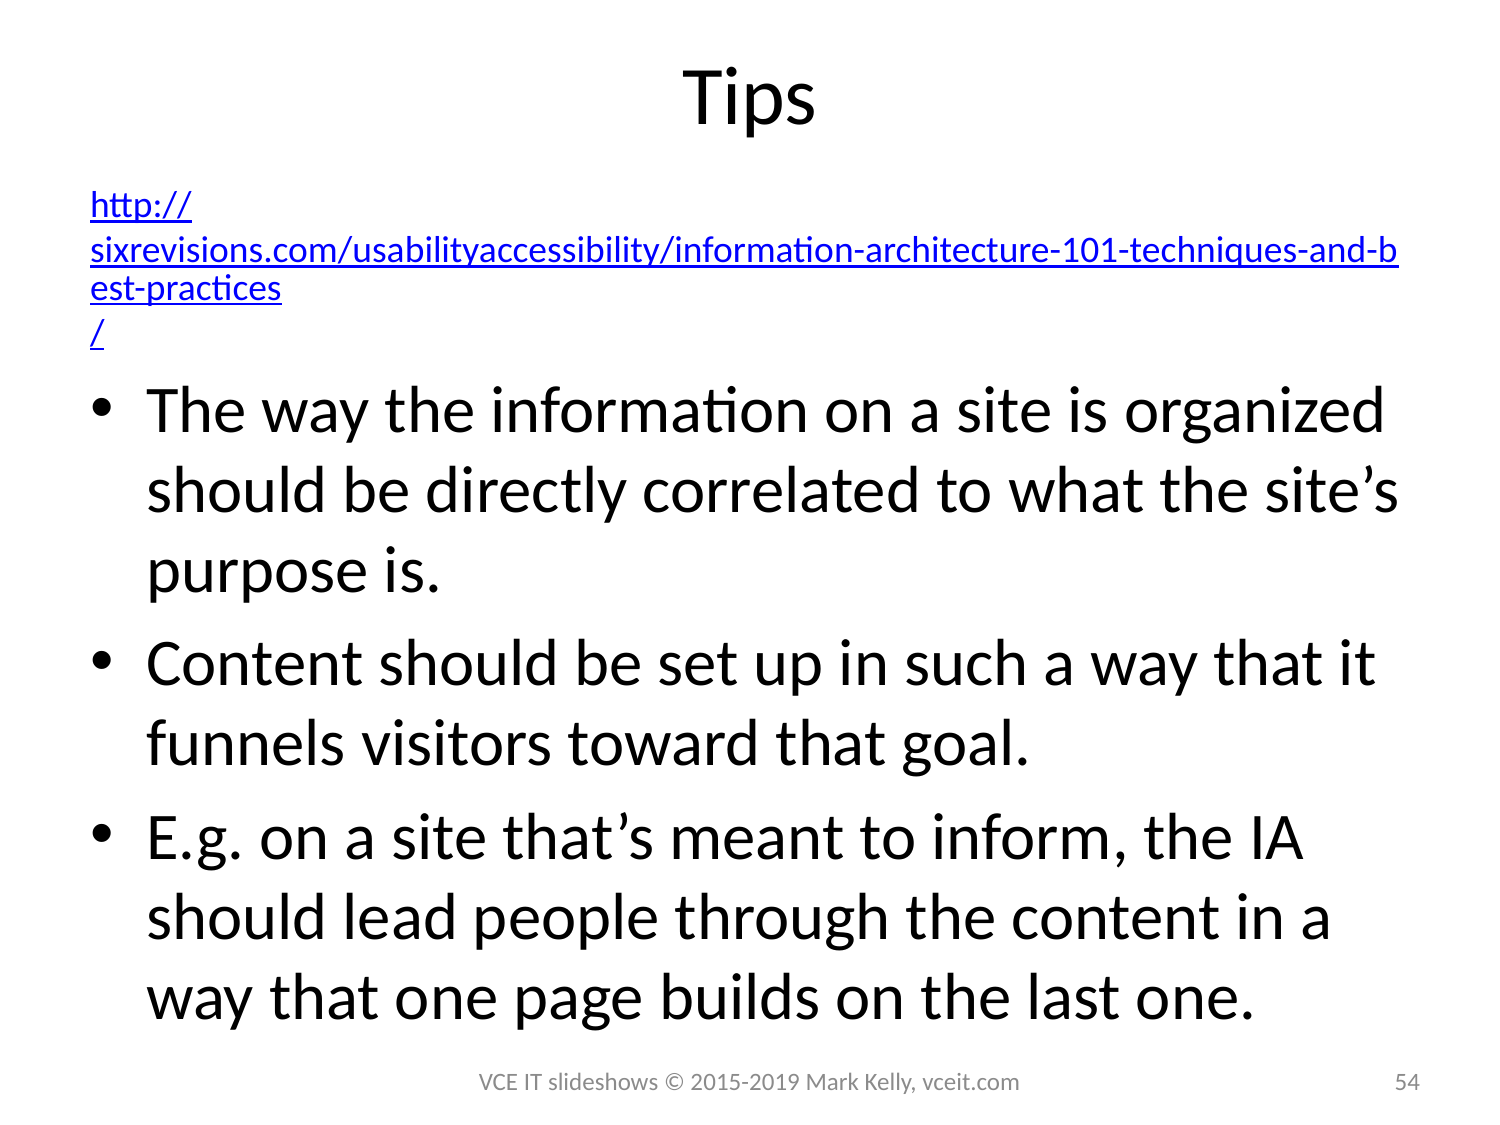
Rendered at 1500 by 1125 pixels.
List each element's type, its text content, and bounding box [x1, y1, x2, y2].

slide_number 54 [1364, 1058, 1436, 1103]
footer VCE IT slideshows © 2015-2019 Mark Kelly, vceit.com [383, 1058, 1117, 1103]
title Tips [74, 44, 1426, 138]
list http://sixrevisions.com/usabilityaccessibility/information-architecture-101-techniques-and-best-practices/ The way the information on a site is organized should be directly correlated to what the site’s purpose is. Content should be set up in such a way that it funnels visitors toward that goal. E.g. on a site that’s meant to inform, the IA should lead people through the content in a way that one page builds on the last one. [74, 172, 1426, 1036]
